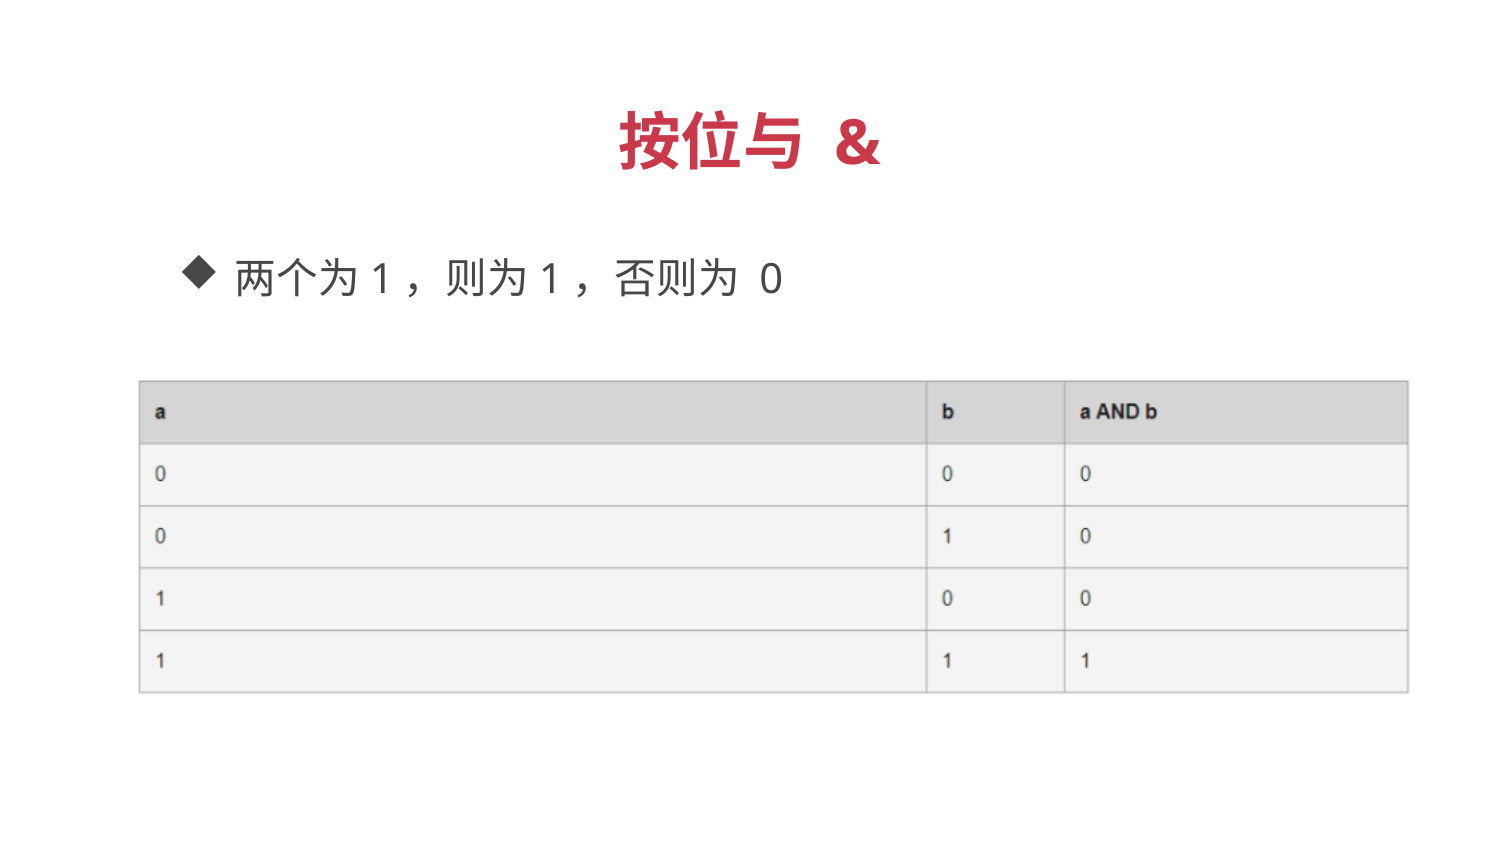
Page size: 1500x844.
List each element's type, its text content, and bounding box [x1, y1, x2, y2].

picture [100, 362, 1443, 718]
text_box 按位与 & [603, 94, 897, 185]
text_box 两个为1，则为1，否则为 0 [88, 244, 1494, 310]
